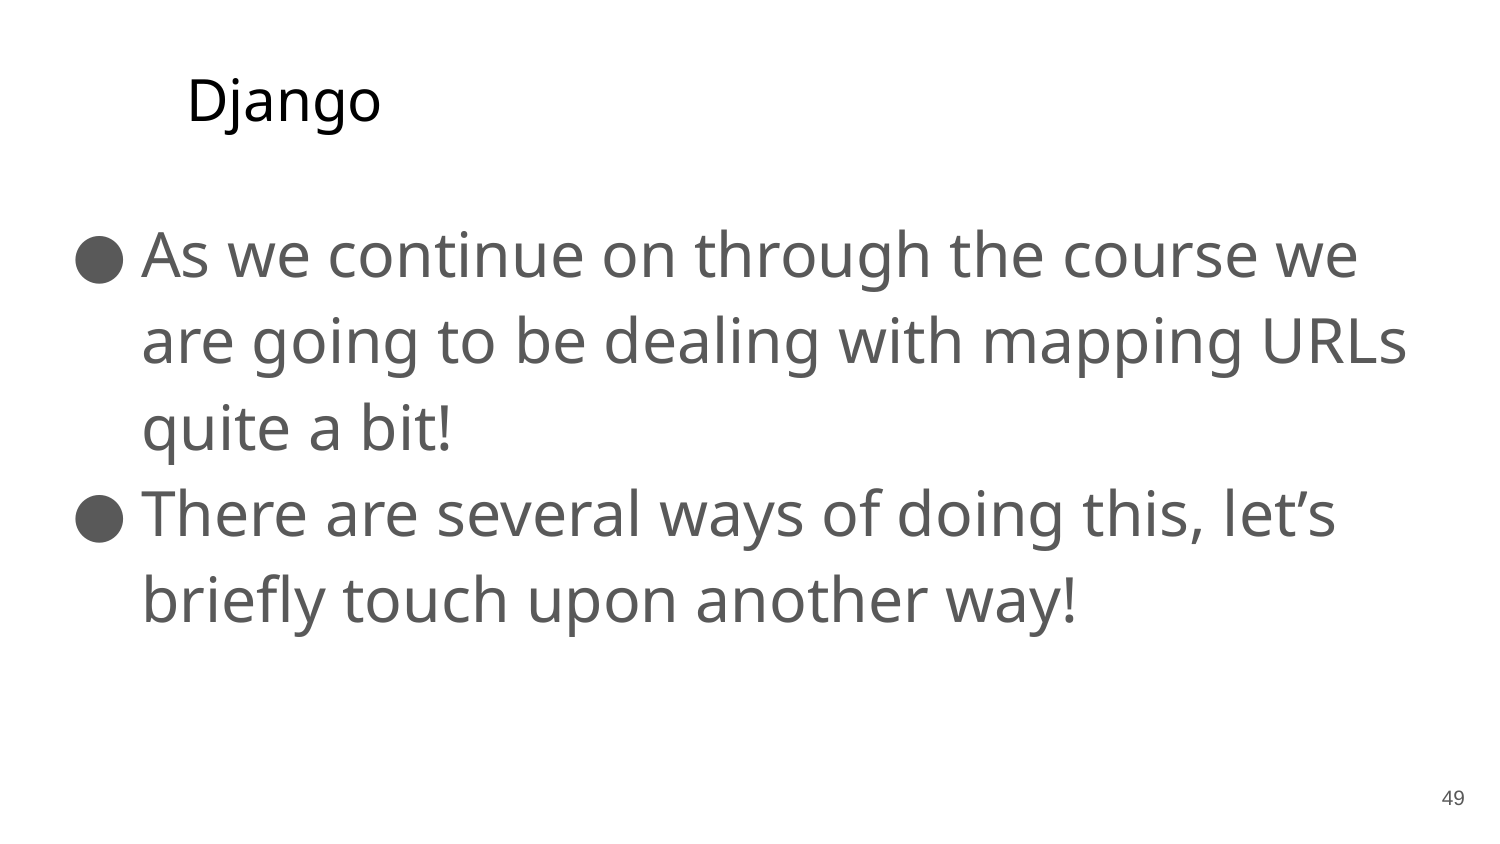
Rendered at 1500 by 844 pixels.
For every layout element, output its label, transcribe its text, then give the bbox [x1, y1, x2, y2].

slide_number 49 [1389, 764, 1480, 830]
list As we continue on through the course we are going to be dealing with mapping URLs quite a bit! There are several ways of doing this, let’s briefly touch upon another way! [51, 189, 1478, 750]
title Django [171, 48, 1449, 143]
